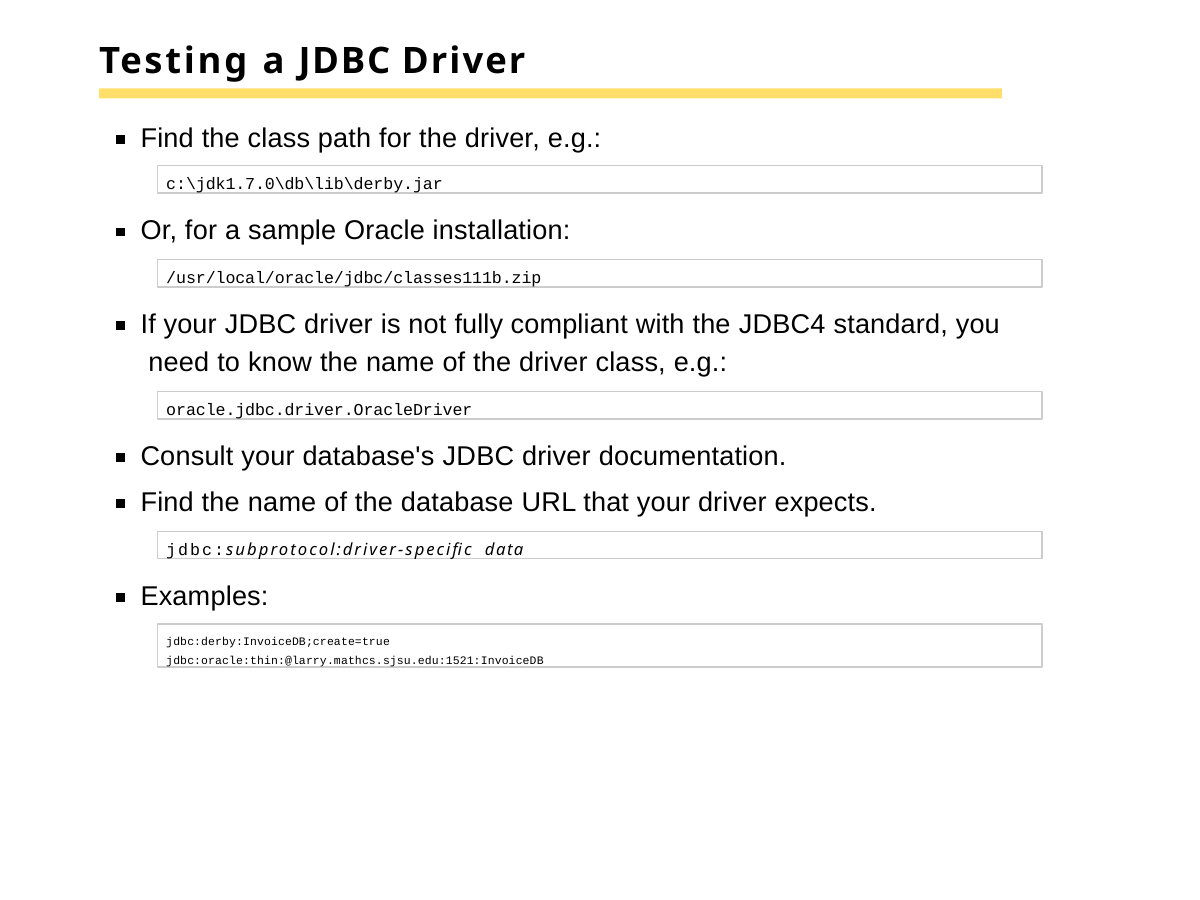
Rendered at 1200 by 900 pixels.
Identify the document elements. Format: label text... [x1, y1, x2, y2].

title Testing a JDBC Driver [97, 36, 1103, 188]
text_box Find the class path for the driver, e.g.: [138, 120, 608, 153]
text_box Examples: [138, 578, 272, 611]
text_box Or, for a sample Oracle installation: [138, 212, 577, 246]
text_box c:\jdk1.7.0\db\lib\derby.jar [157, 165, 1042, 194]
text_box Consult your database's JDBC driver documentation. Find the name of the database URL that your driver expects. [138, 438, 884, 517]
text_box oracle.jdbc.driver.OracleDriver [157, 391, 1042, 420]
text_box jdbc:derby:InvoiceDB;create=true jdbc:oracle:thin:@larry.mathcs.sjsu.edu:1521:InvoiceDB [157, 623, 1042, 668]
text_box If your JDBC driver is not fully compliant with the JDBC4 standard, you need to know the name of the driver class, e.g.: [138, 300, 1007, 377]
text_box jdbc:subprotocol:driver-specific data [157, 531, 1042, 559]
text_box /usr/local/oracle/jdbc/classes111b.zip [157, 259, 1042, 287]
